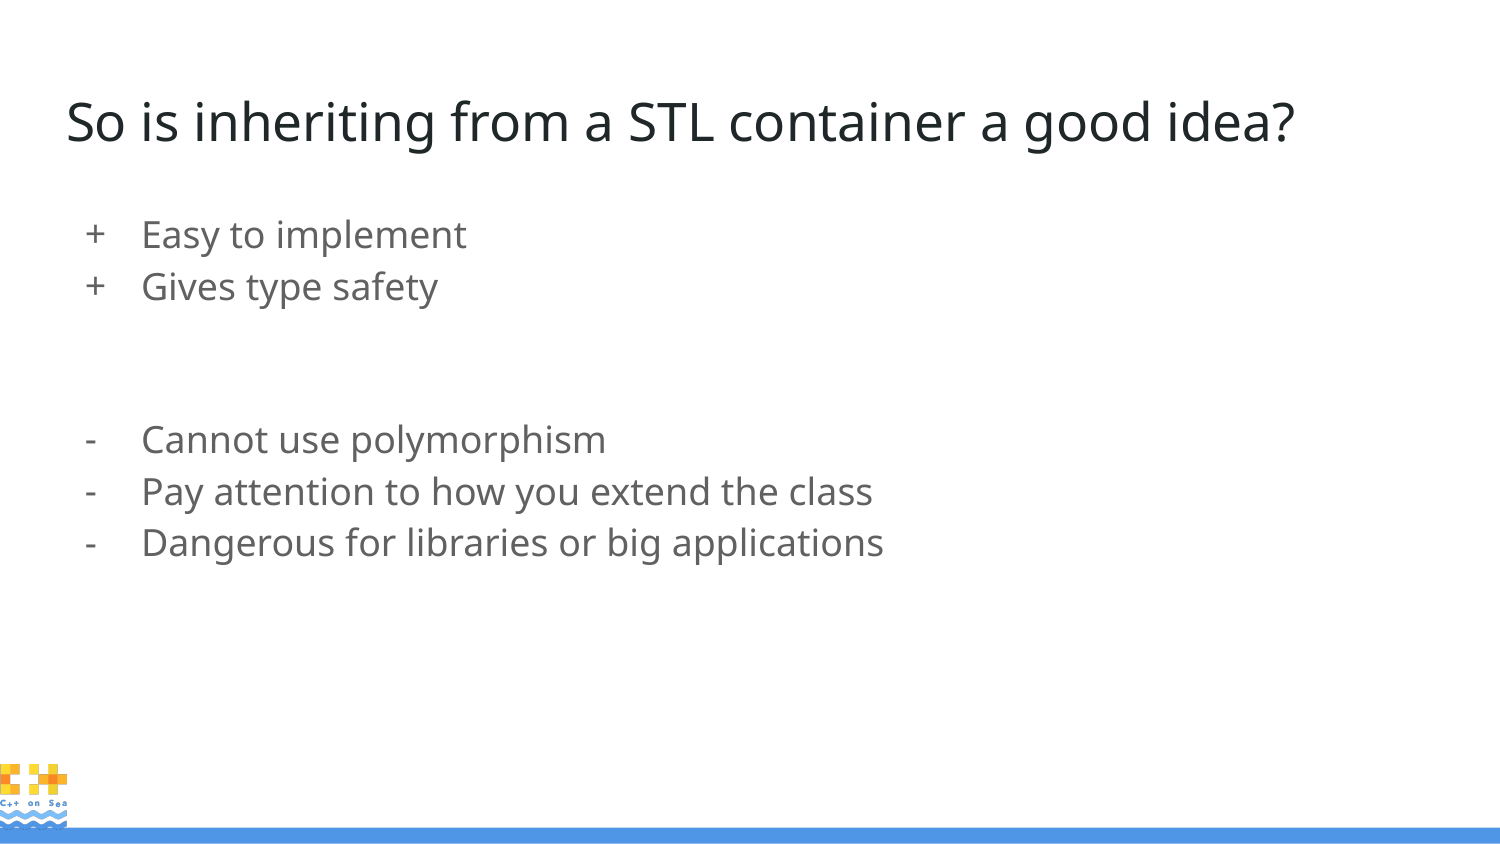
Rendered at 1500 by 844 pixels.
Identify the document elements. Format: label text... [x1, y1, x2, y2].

title So is inheriting from a STL container a good idea? [51, 72, 1449, 167]
list Easy to implement Gives type safety Cannot use polymorphism Pay attention to how you extend the class Dangerous for libraries or big applications [51, 189, 1449, 750]
picture [0, 764, 67, 830]
